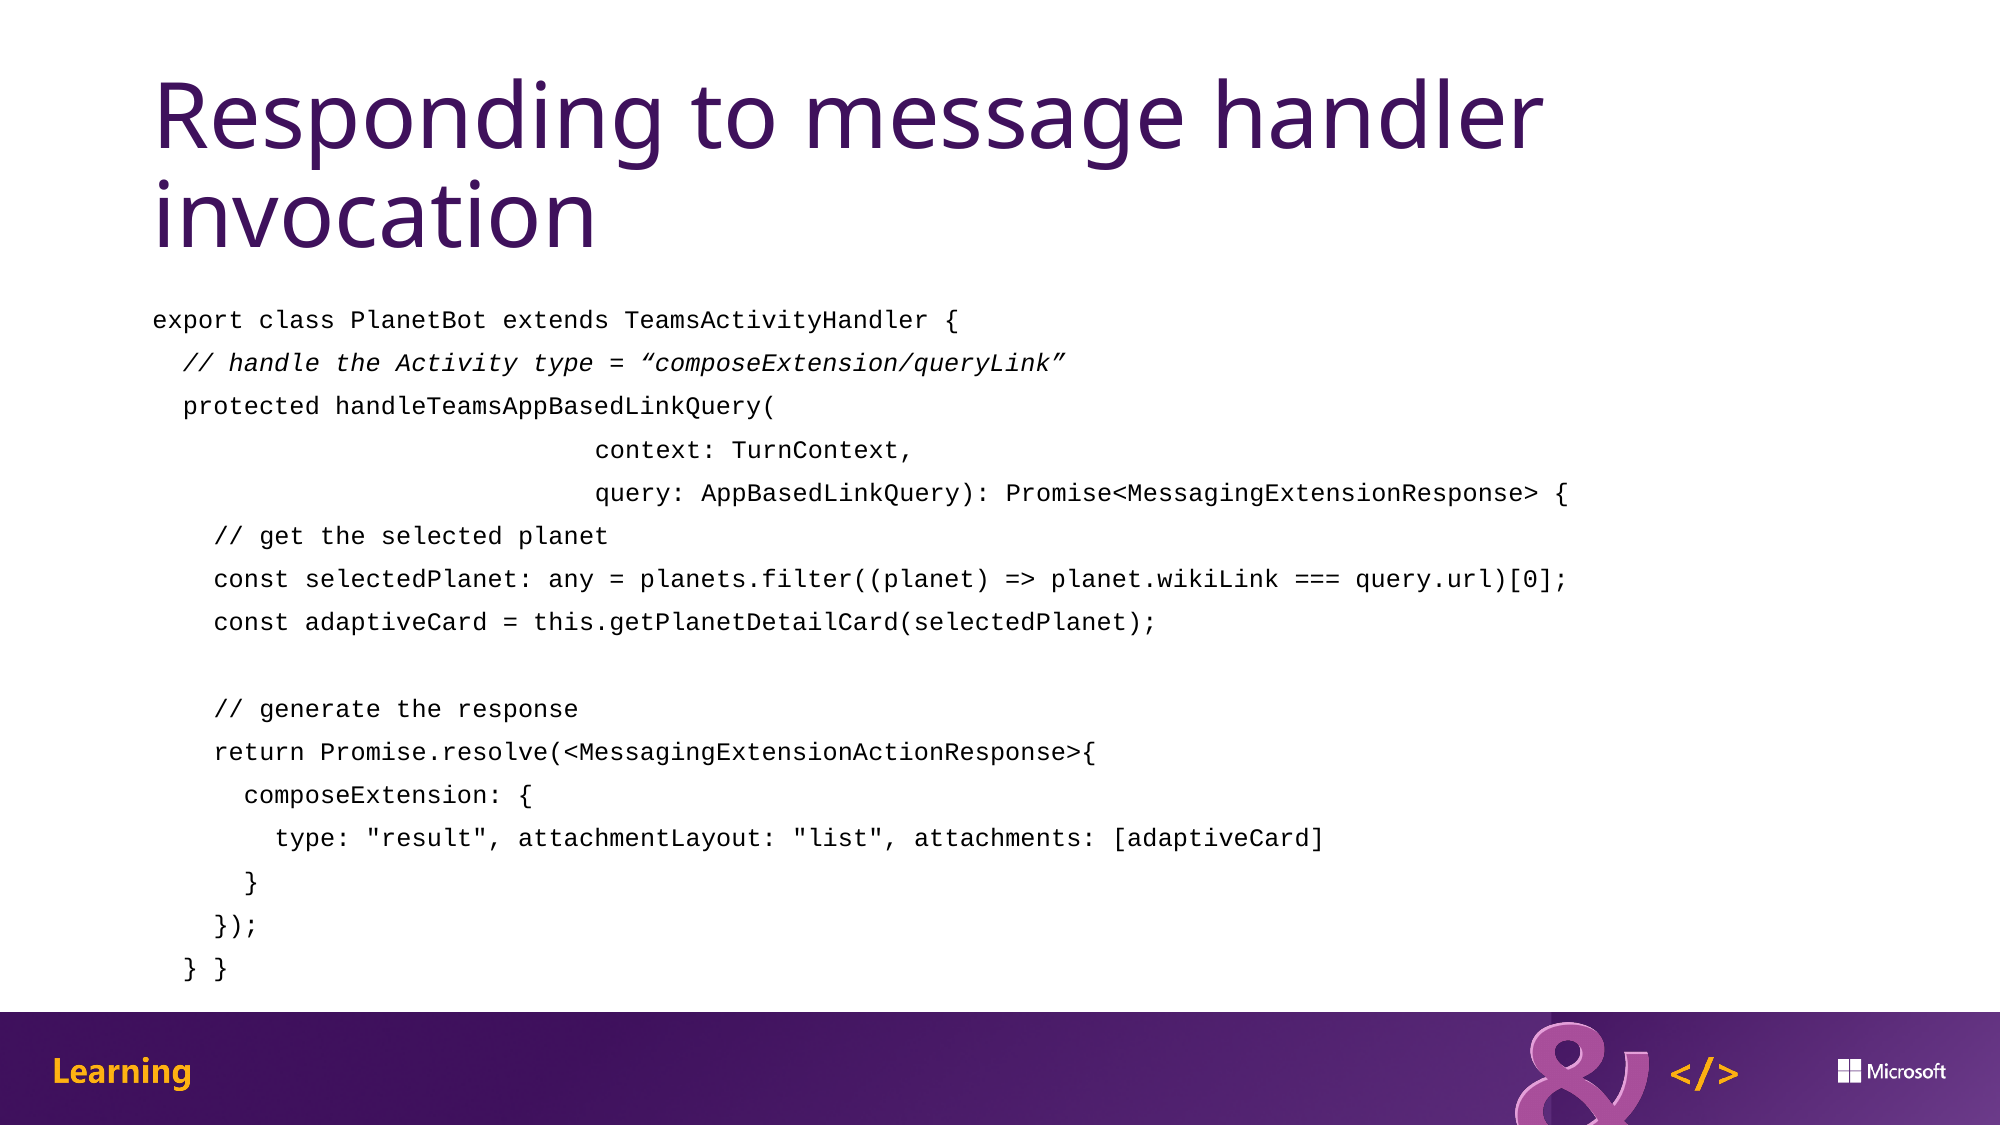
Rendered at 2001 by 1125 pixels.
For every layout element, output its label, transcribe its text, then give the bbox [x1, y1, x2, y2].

list export class PlanetBot extends TeamsActivityHandler { // handle the Activity type = “composeExtension/queryLink” protected handleTeamsAppBasedLinkQuery( context: TurnContext, query: AppBasedLinkQuery): Promise<MessagingExtensionResponse> { // get the selected planet const selectedPlanet: any = planets.filter((planet) => planet.wikiLink === query.url)[0]; const adaptiveCard = this.getPlanetDetailCard(selectedPlanet); // generate the response return Promise.resolve(<MessagingExtensionActionResponse>{ composeExtension: { type: "result", attachmentLayout: "list", attachments: [adaptiveCard] } }); } } [137, 299, 1863, 990]
title Responding to message handler invocation [137, 59, 1863, 278]
picture [0, 1012, 2000, 1125]
